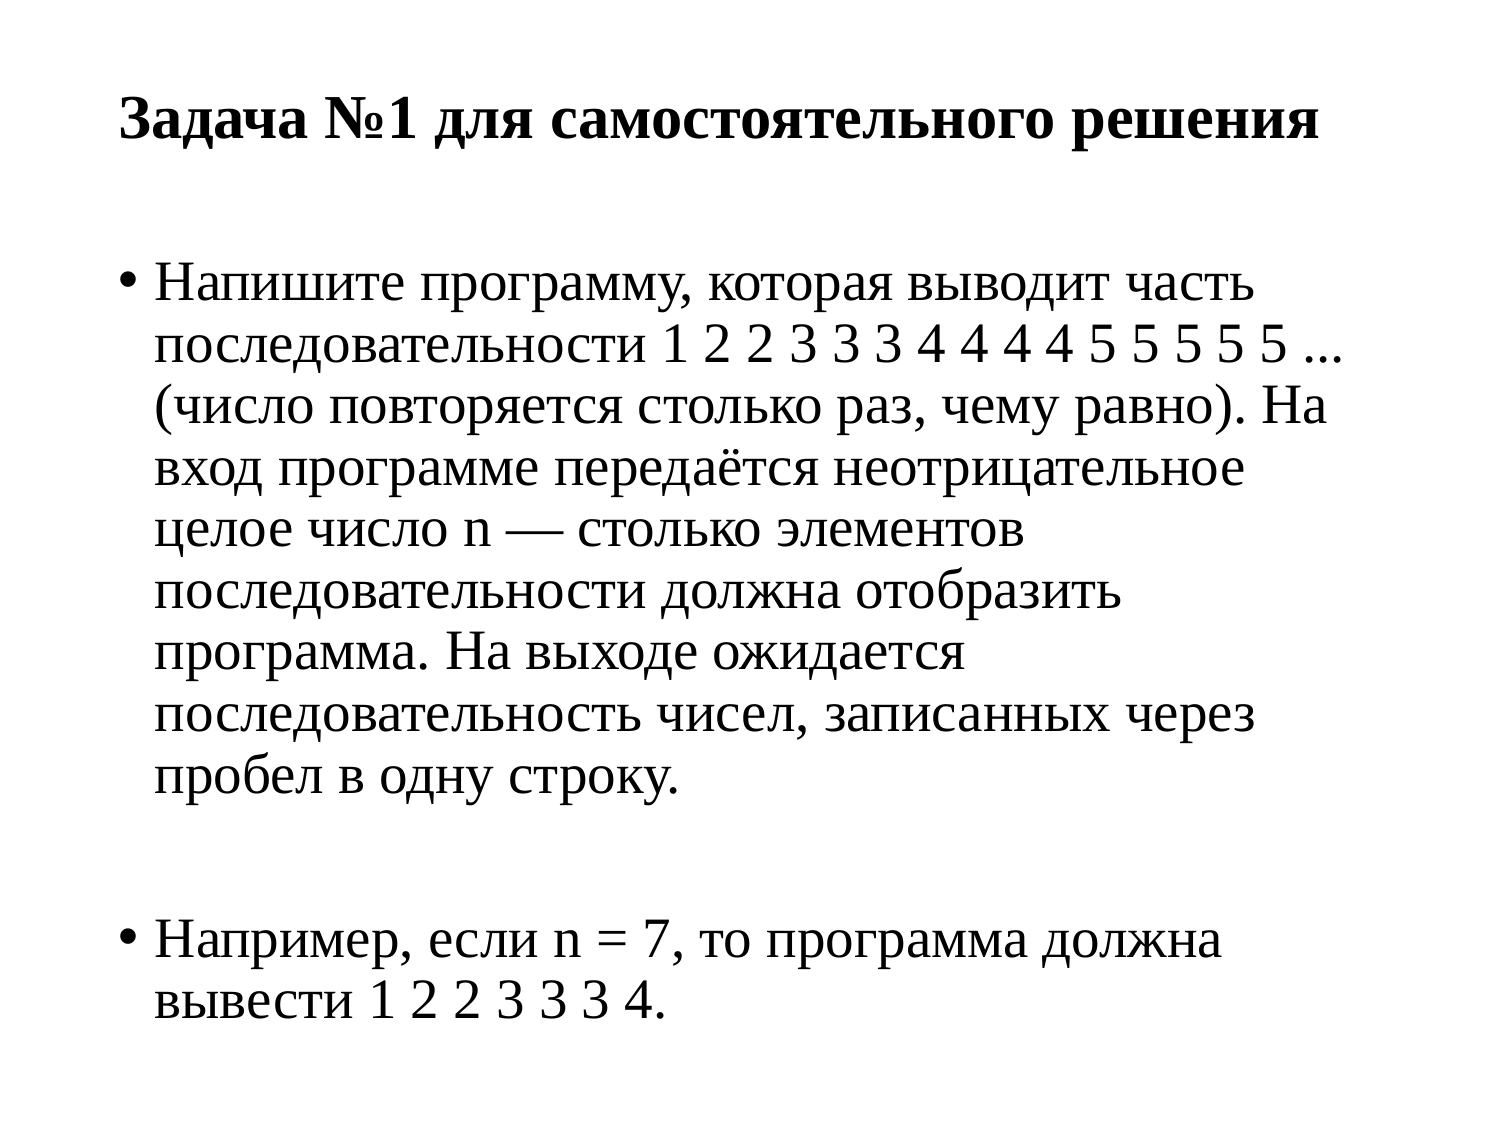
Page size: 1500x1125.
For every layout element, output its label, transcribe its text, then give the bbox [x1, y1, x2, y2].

title Задача №1 для самостоятельного решения [103, 59, 1397, 177]
list Напишите программу, которая выводит часть последовательности 1 2 2 3 3 3 4 4 4 4 5 5 5 5 5 ... (число повторяется столько раз, чему равно). На вход программе передаётся неотрицательное целое число n — столько элементов последовательности должна отобразить программа. На выходе ожидается последовательность чисел, записанных через пробел в одну строку. Например, если n = 7, то программа должна вывести 1 2 2 3 3 3 4. [103, 243, 1397, 1047]
